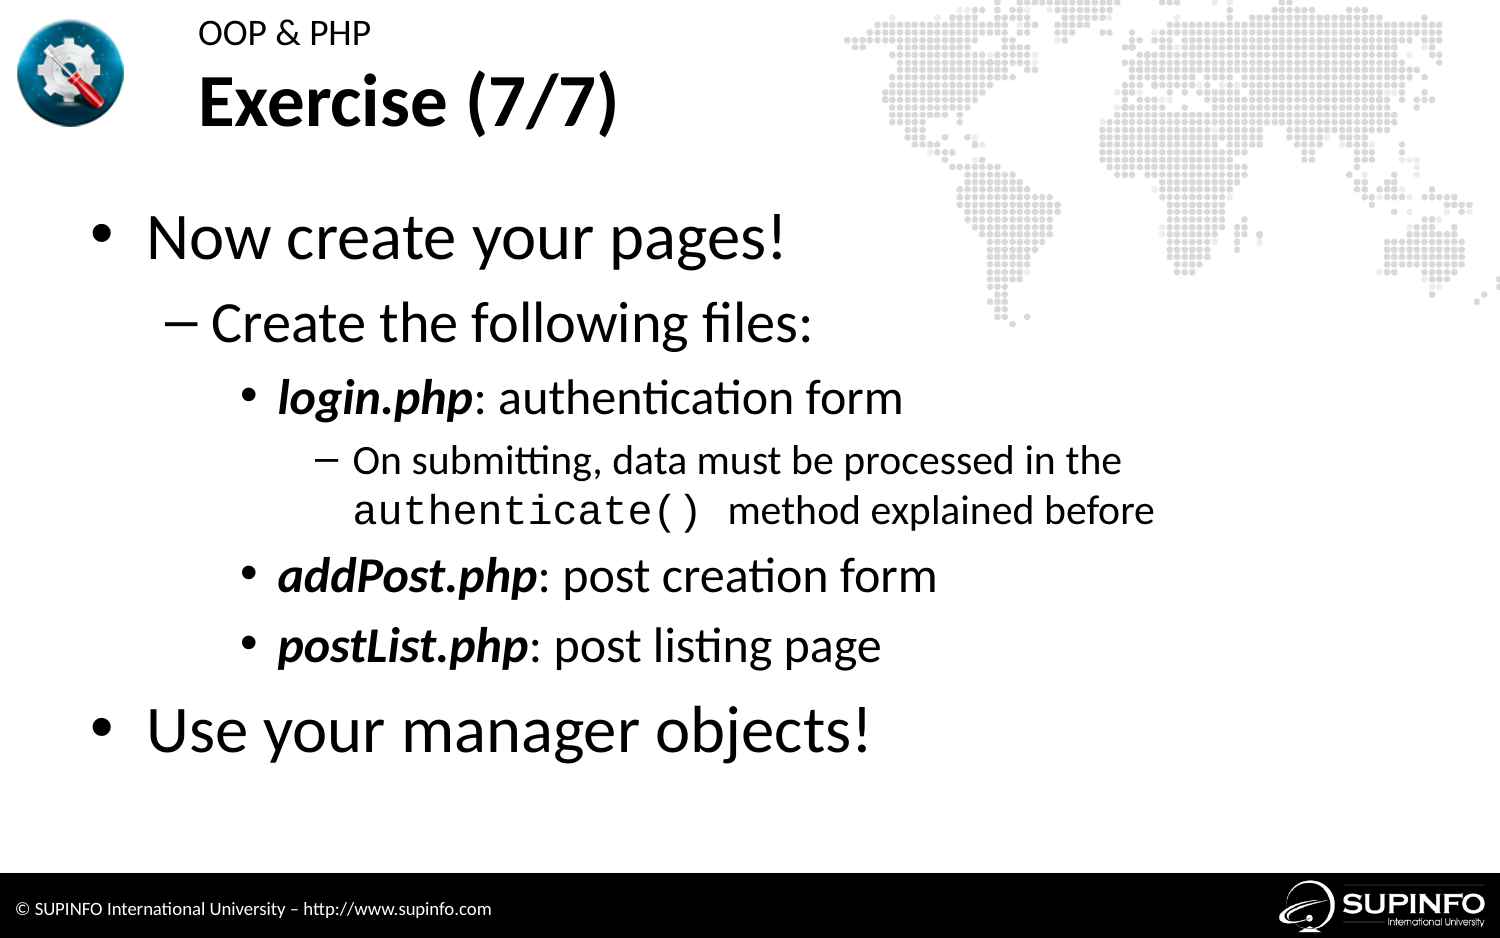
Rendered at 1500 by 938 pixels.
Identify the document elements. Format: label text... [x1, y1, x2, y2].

picture [844, 0, 1500, 327]
list OOP & PHP [183, 0, 1459, 56]
title Exercise (7/7) [183, 56, 1459, 138]
picture [1269, 870, 1494, 938]
picture [17, 19, 125, 127]
picture [37, 37, 104, 108]
list Now create your pages! Create the following files: login.php: authentication form On submitting, data must be processed in the authenticate() method explained before addPost.php: post creation form postList.php: post listing page Use your manager objects! [75, 185, 1471, 880]
